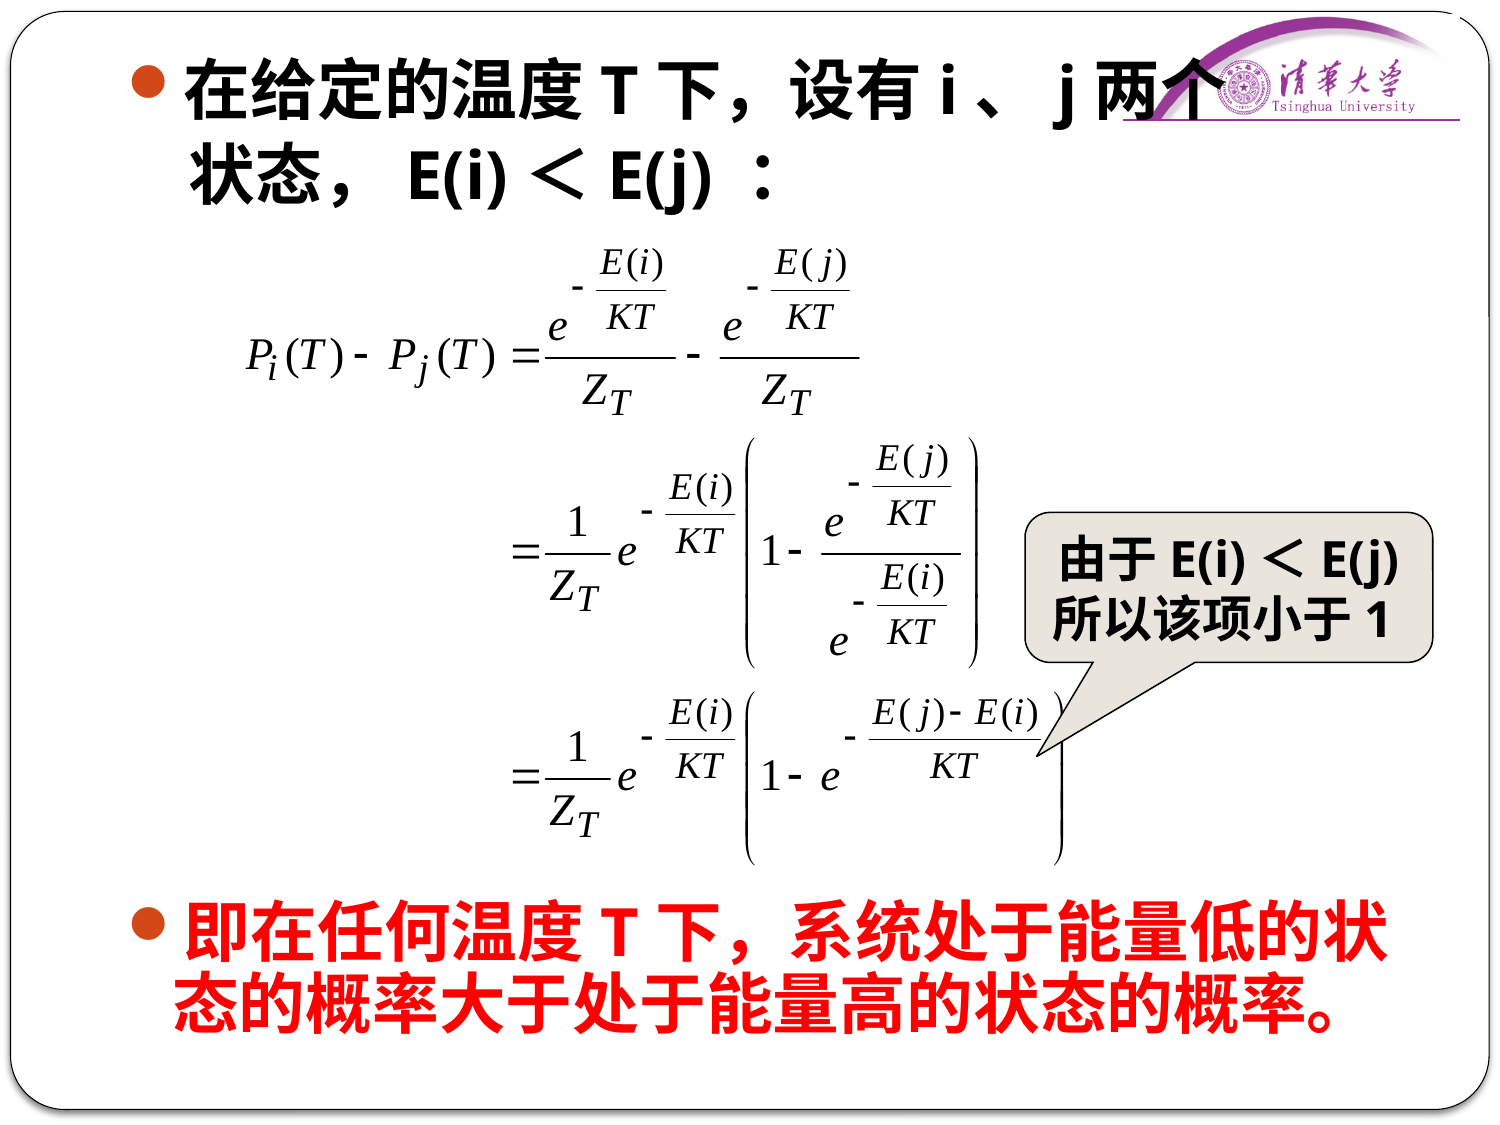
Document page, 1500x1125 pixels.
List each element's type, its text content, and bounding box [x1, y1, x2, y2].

list 在给定的温度T下，设有i、j两个 状态，E(i)＜E(j) ： 即在任何温度T下，系统处于能量低的状态的概率大于处于能量高的状态的概率。 [112, 50, 1424, 1088]
picture [1123, 14, 1460, 121]
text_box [237, 237, 1076, 875]
text_box 由于E(i)＜E(j) 所以该项小于1 [1081, 512, 1433, 731]
